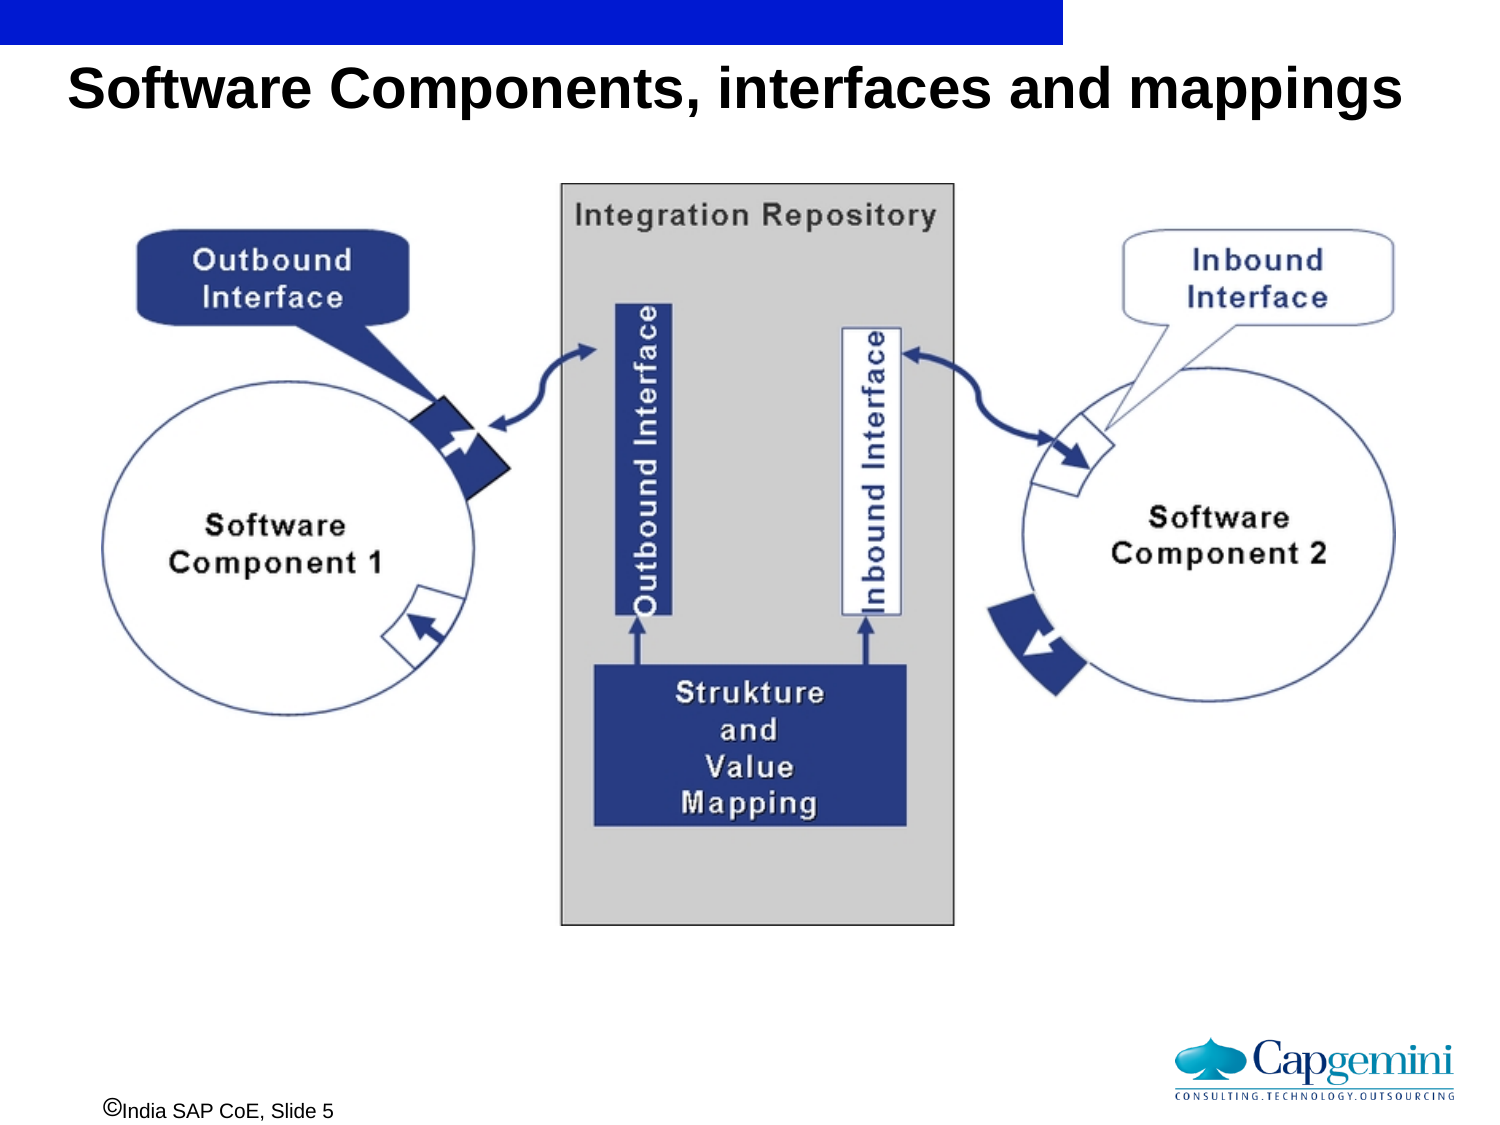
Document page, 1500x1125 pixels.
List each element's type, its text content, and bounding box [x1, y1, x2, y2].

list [101, 183, 1396, 926]
title Software Components, interfaces and mappings [66, 49, 1500, 139]
picture [1175, 1037, 1454, 1100]
